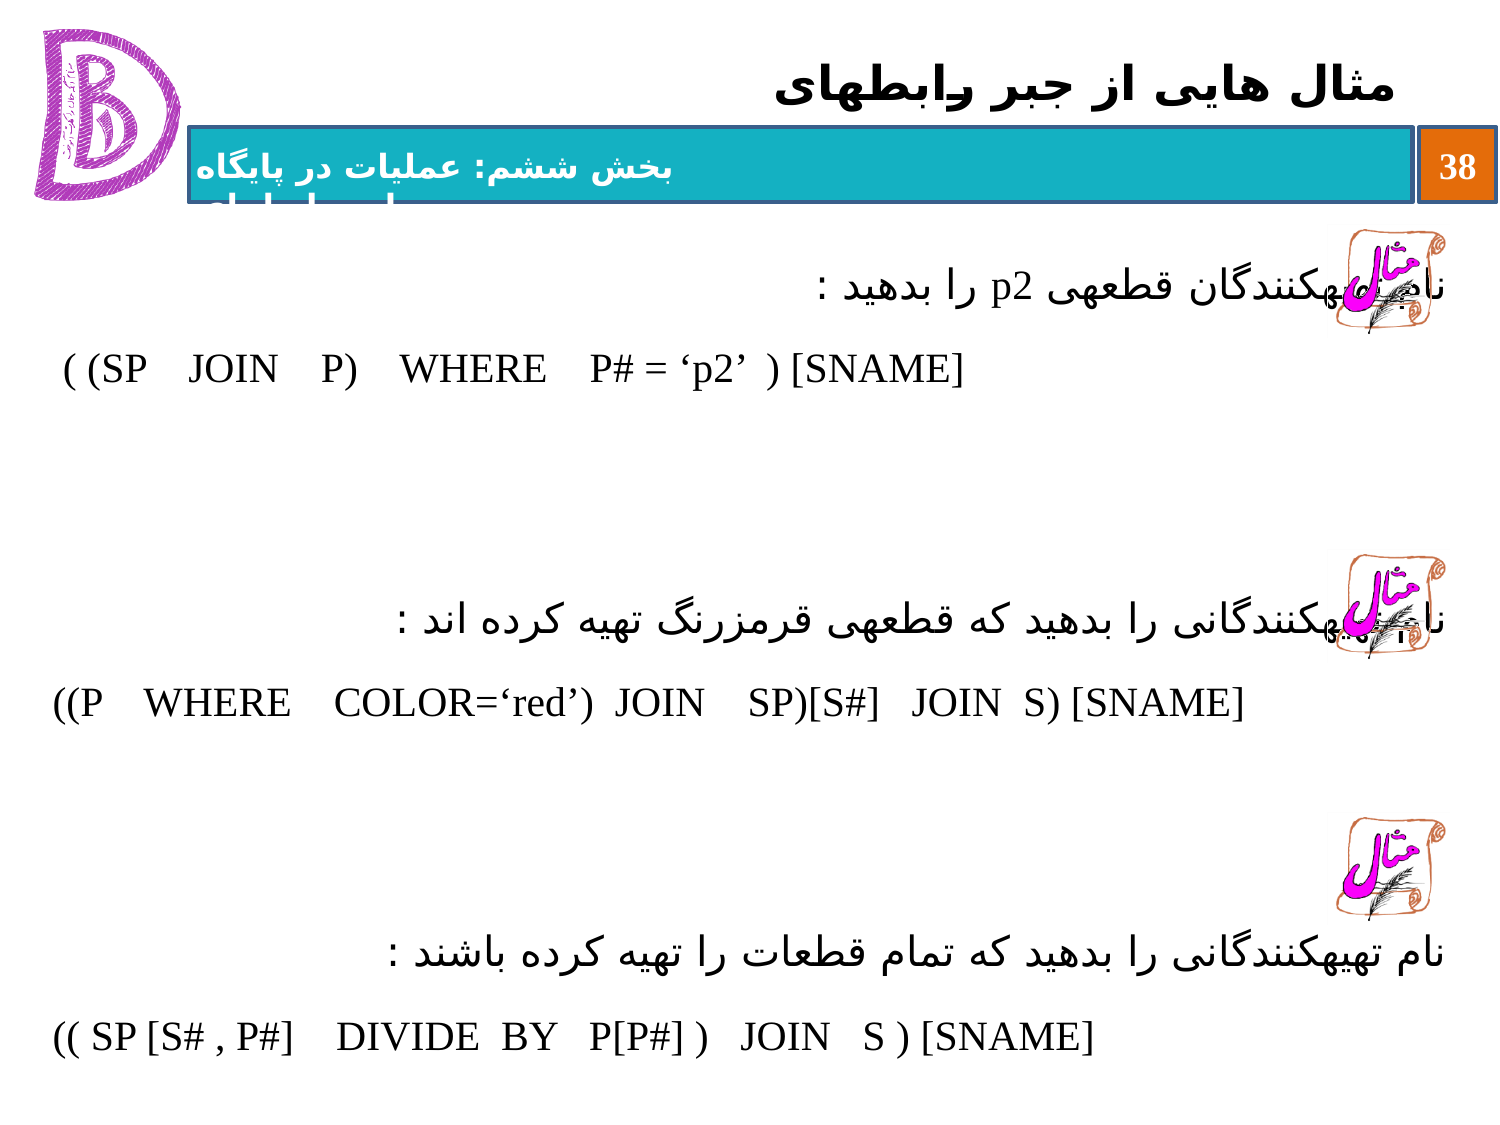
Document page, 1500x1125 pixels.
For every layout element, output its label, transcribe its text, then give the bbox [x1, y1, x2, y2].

picture [1326, 224, 1451, 338]
picture [1326, 549, 1451, 663]
picture [12, 21, 202, 212]
picture [1326, 812, 1451, 926]
title مثال هایی از جبر رابطه‏ای [237, 37, 1413, 125]
